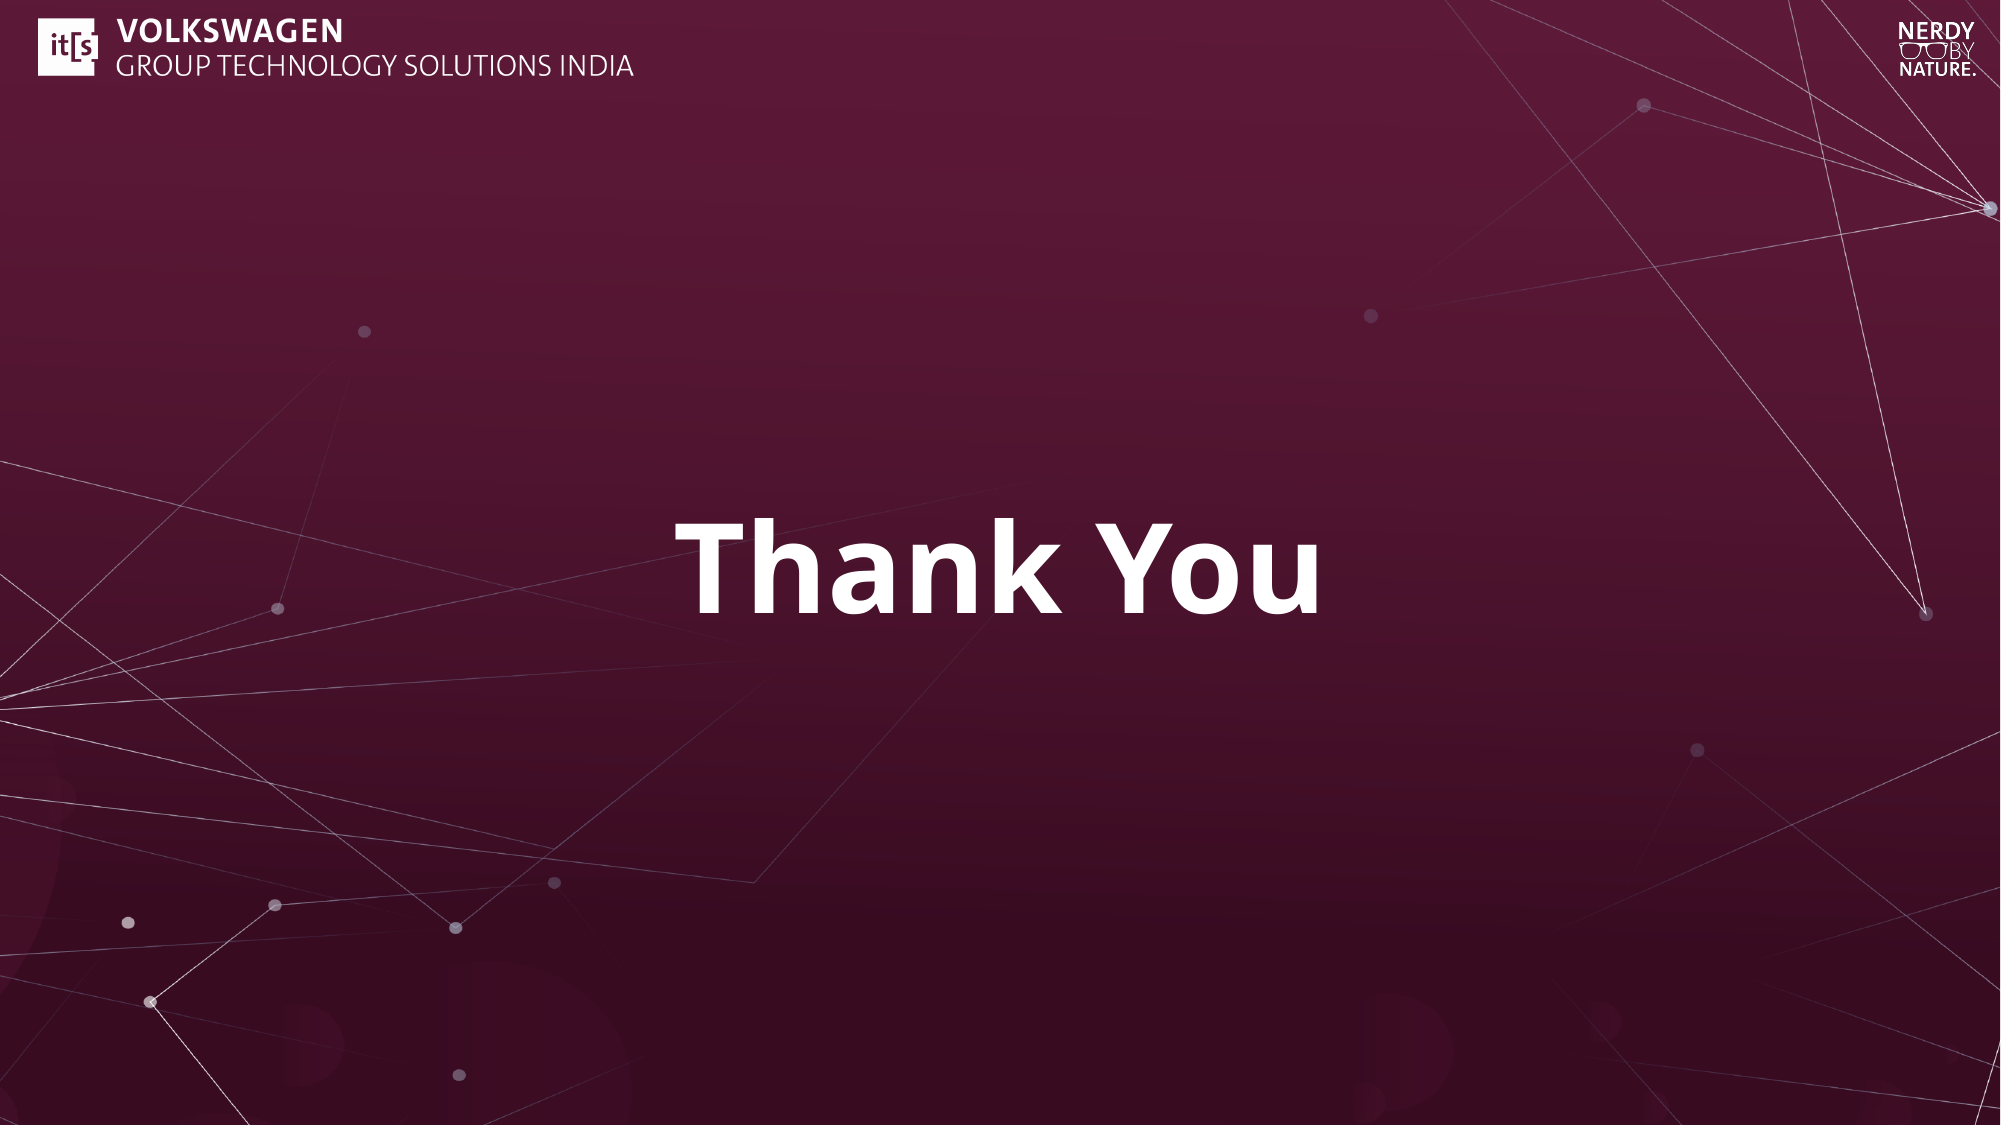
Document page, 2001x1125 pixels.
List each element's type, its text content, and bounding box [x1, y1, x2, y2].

picture [0, 0, 2001, 1125]
text_box Thank You [376, 488, 1624, 637]
